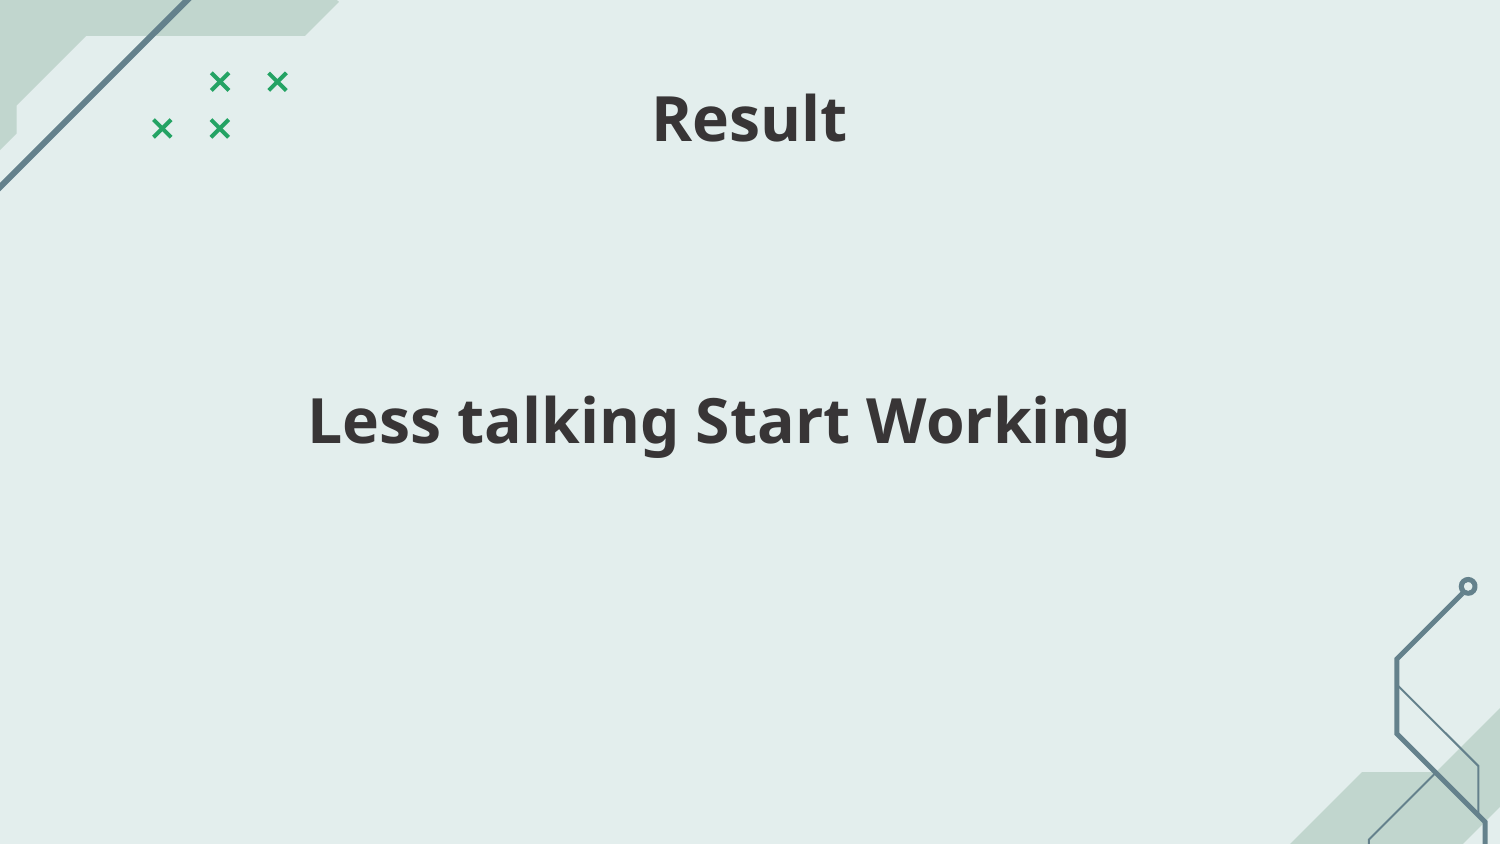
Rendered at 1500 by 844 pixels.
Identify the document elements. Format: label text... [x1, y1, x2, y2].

text_box Less talking Start Working [292, 379, 1264, 457]
title Result [118, 63, 1382, 161]
